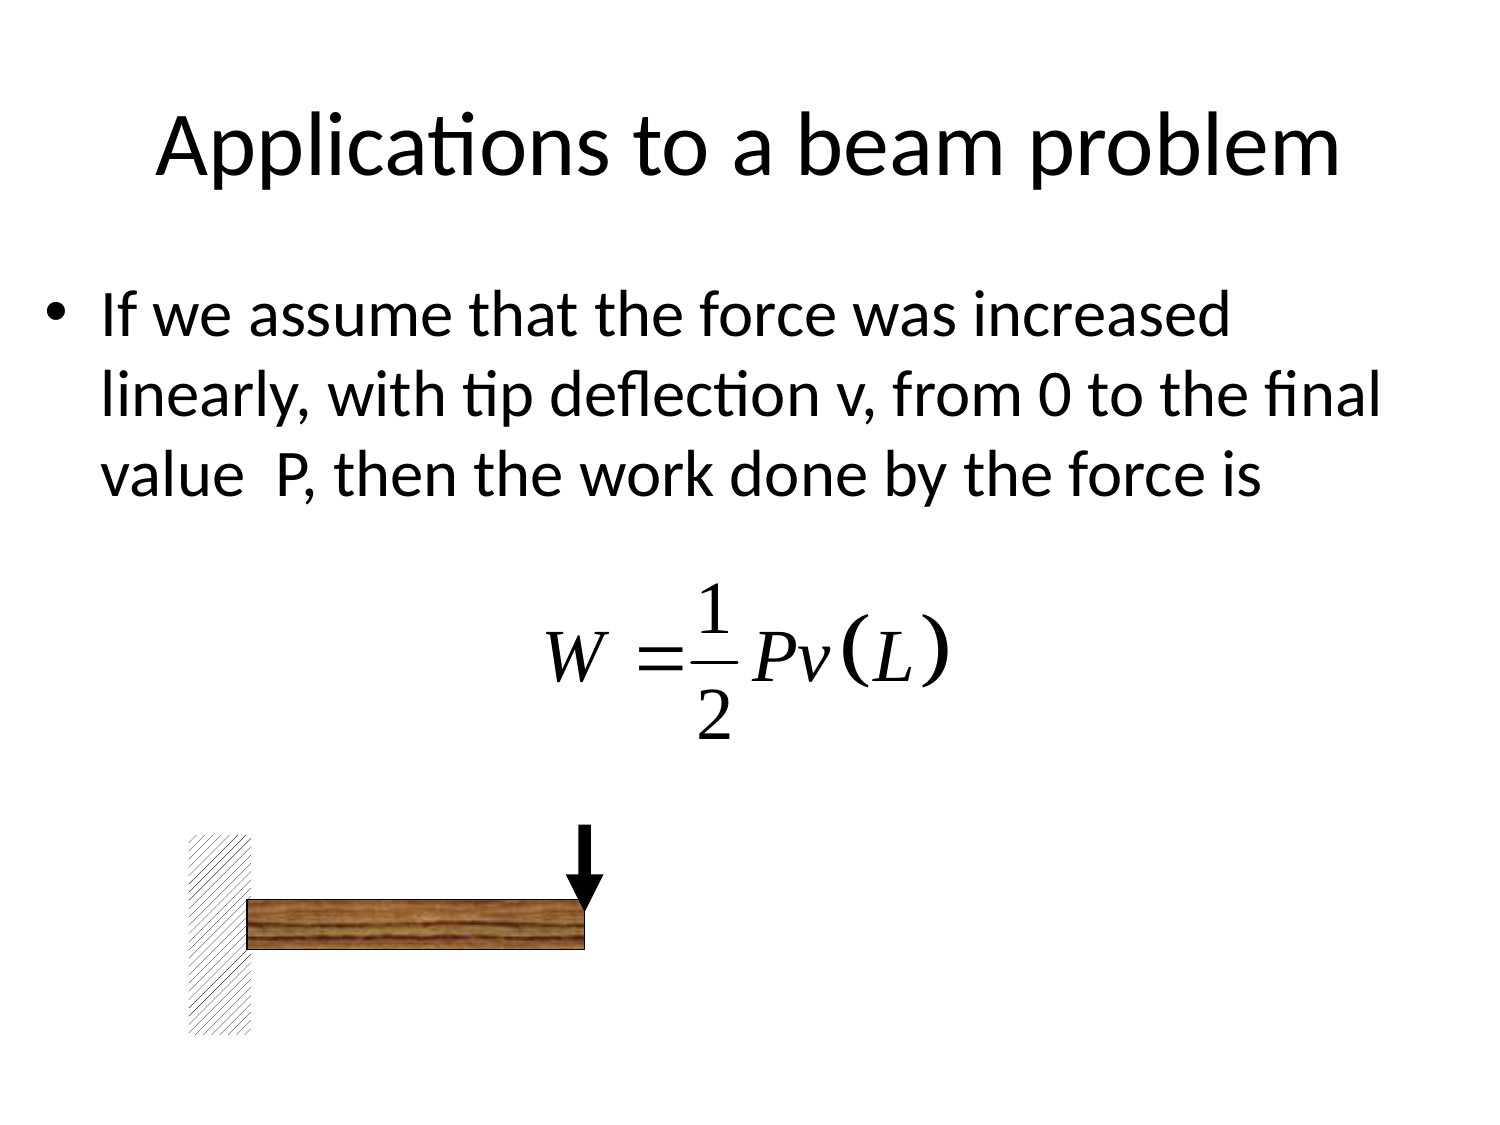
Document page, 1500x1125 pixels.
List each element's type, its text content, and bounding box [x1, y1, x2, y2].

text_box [188, 824, 585, 1036]
list If we assume that the force was increased linearly, with tip deflection v, from 0 to the final value P, then the work done by the force is [29, 262, 1459, 1005]
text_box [537, 562, 957, 757]
title Applications to a beam problem [75, 45, 1425, 233]
